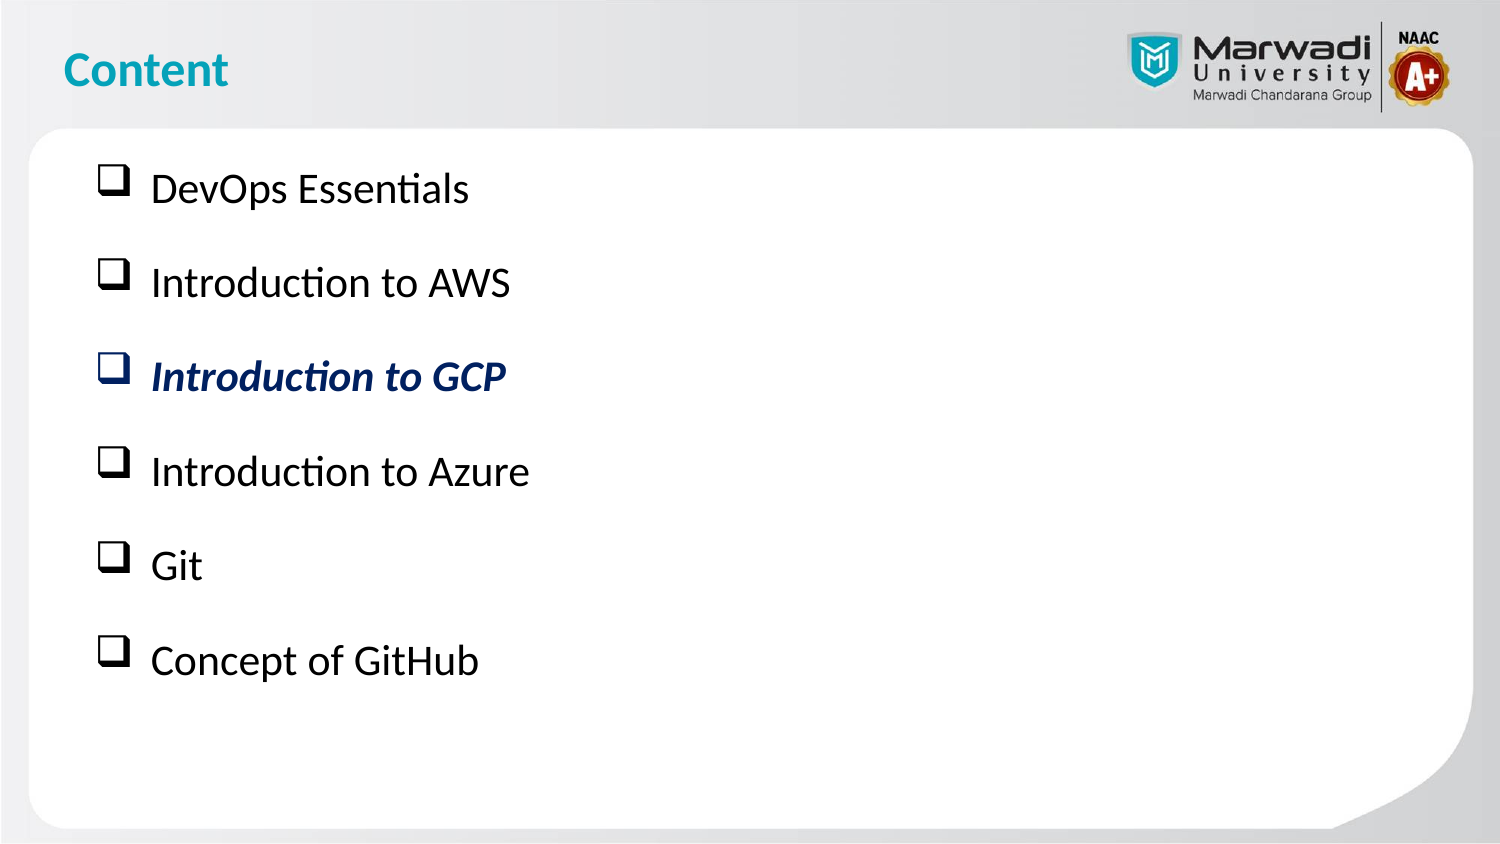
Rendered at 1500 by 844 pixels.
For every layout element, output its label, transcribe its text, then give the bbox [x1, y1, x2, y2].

title Content [62, 0, 1125, 138]
text_box DevOps Essentials Introduction to AWS Introduction to GCP Introduction to Azure Git Concept of GitHub [83, 121, 1397, 695]
picture [0, 0, 1500, 844]
